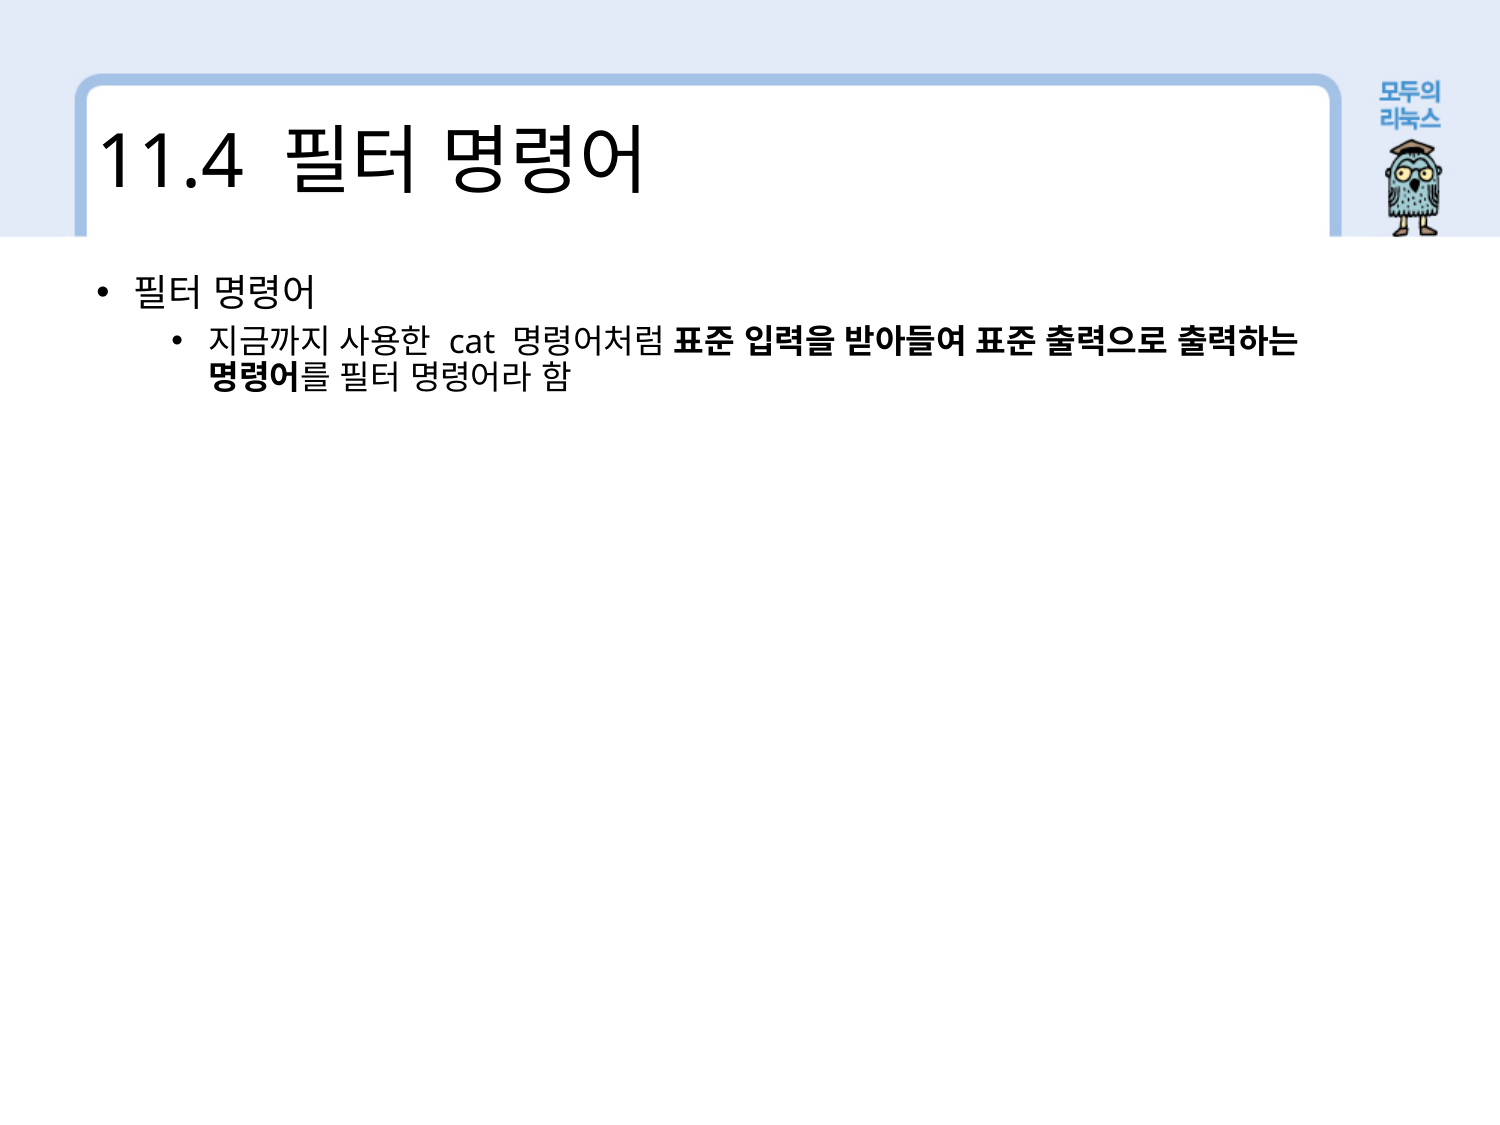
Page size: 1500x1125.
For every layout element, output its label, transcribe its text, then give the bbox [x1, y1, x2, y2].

text_box 필터 명령어 지금까지 사용한 cat 명령어처럼 표준 입력을 받아들여 표준 출력으로 출력하는 명령어를 필터 명령어라 함 [81, 266, 1317, 1024]
picture [0, 0, 1500, 1125]
text_box 11.4 필터 명령어 [81, 115, 1335, 221]
